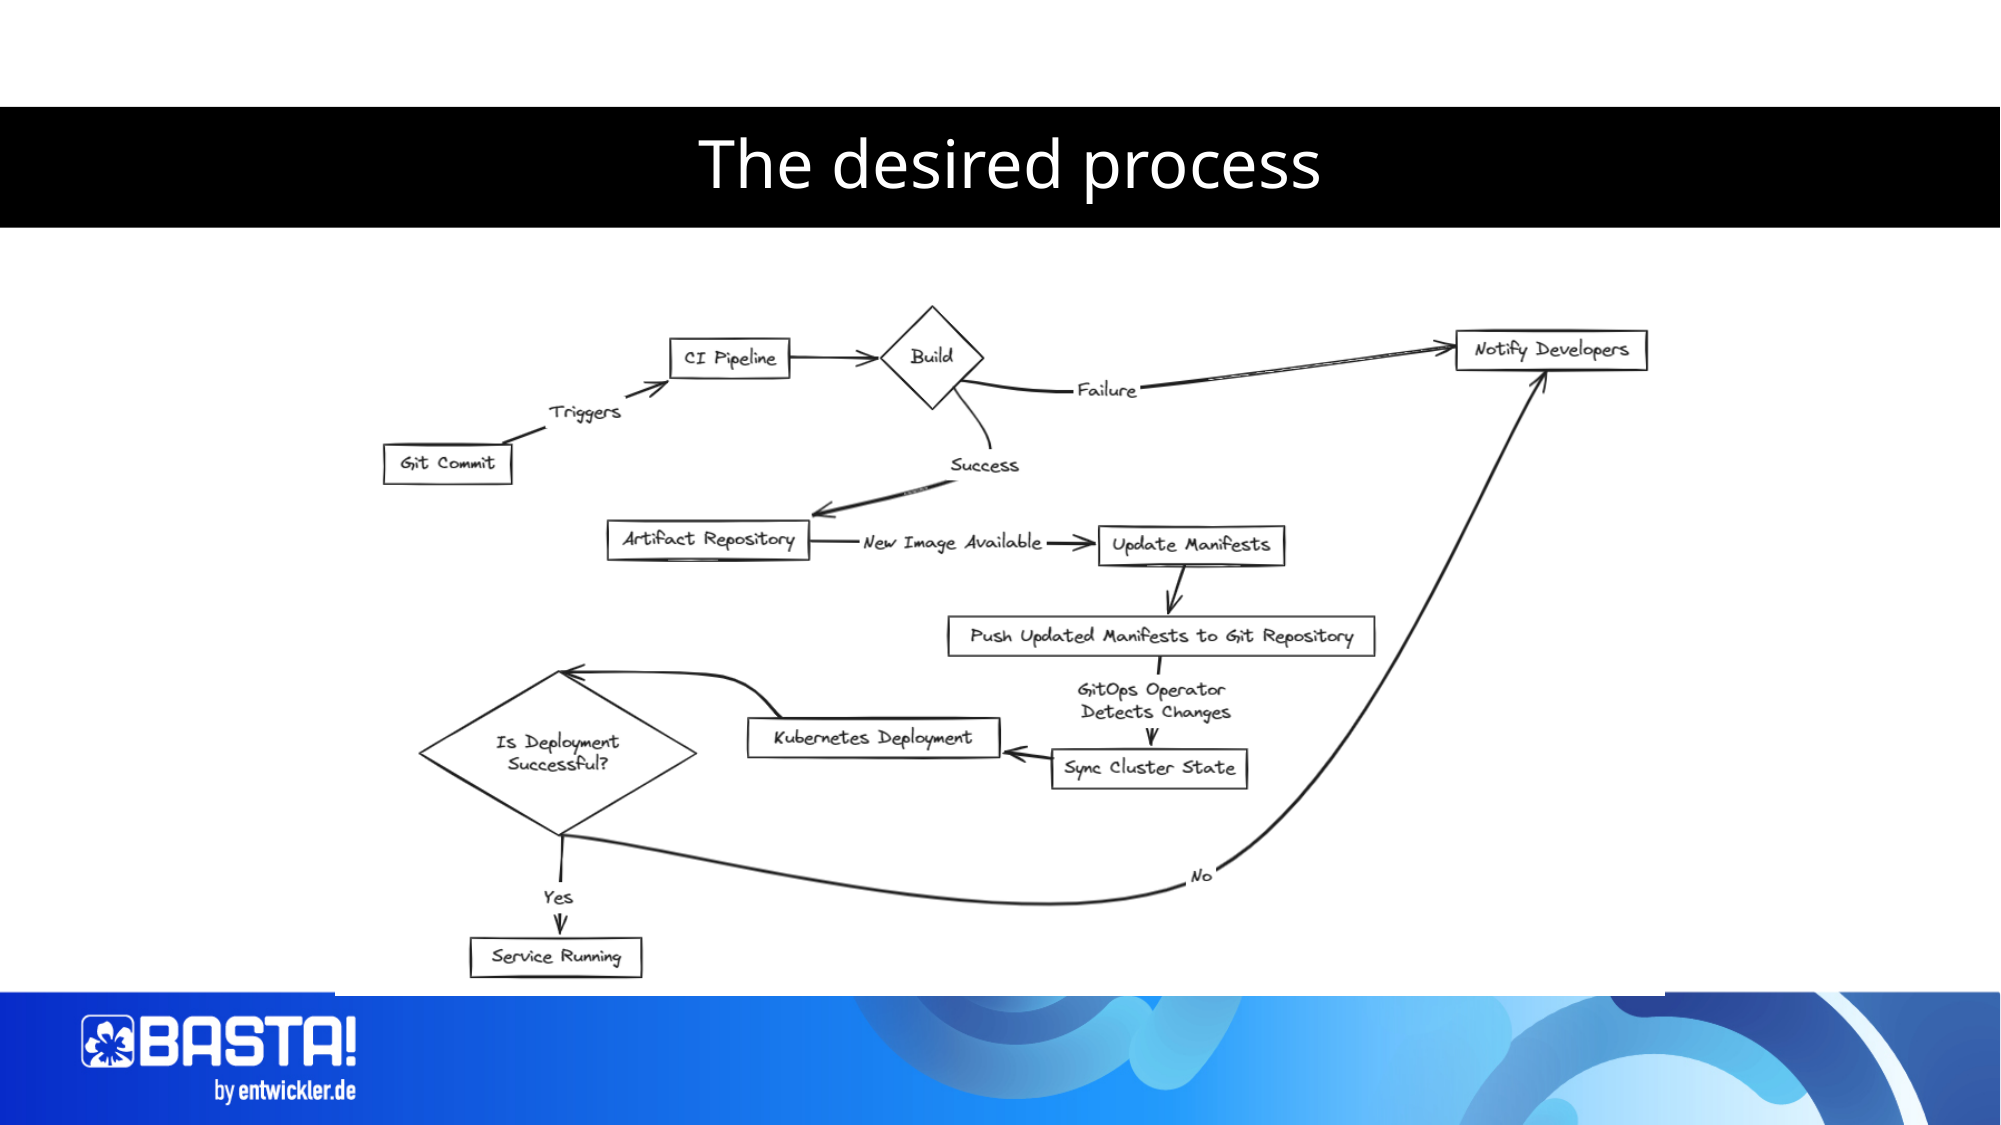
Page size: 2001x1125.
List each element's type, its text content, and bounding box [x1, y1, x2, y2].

text_box [0, 105, 2000, 229]
picture [0, 0, 2001, 1125]
title The desired process [91, 105, 1931, 228]
